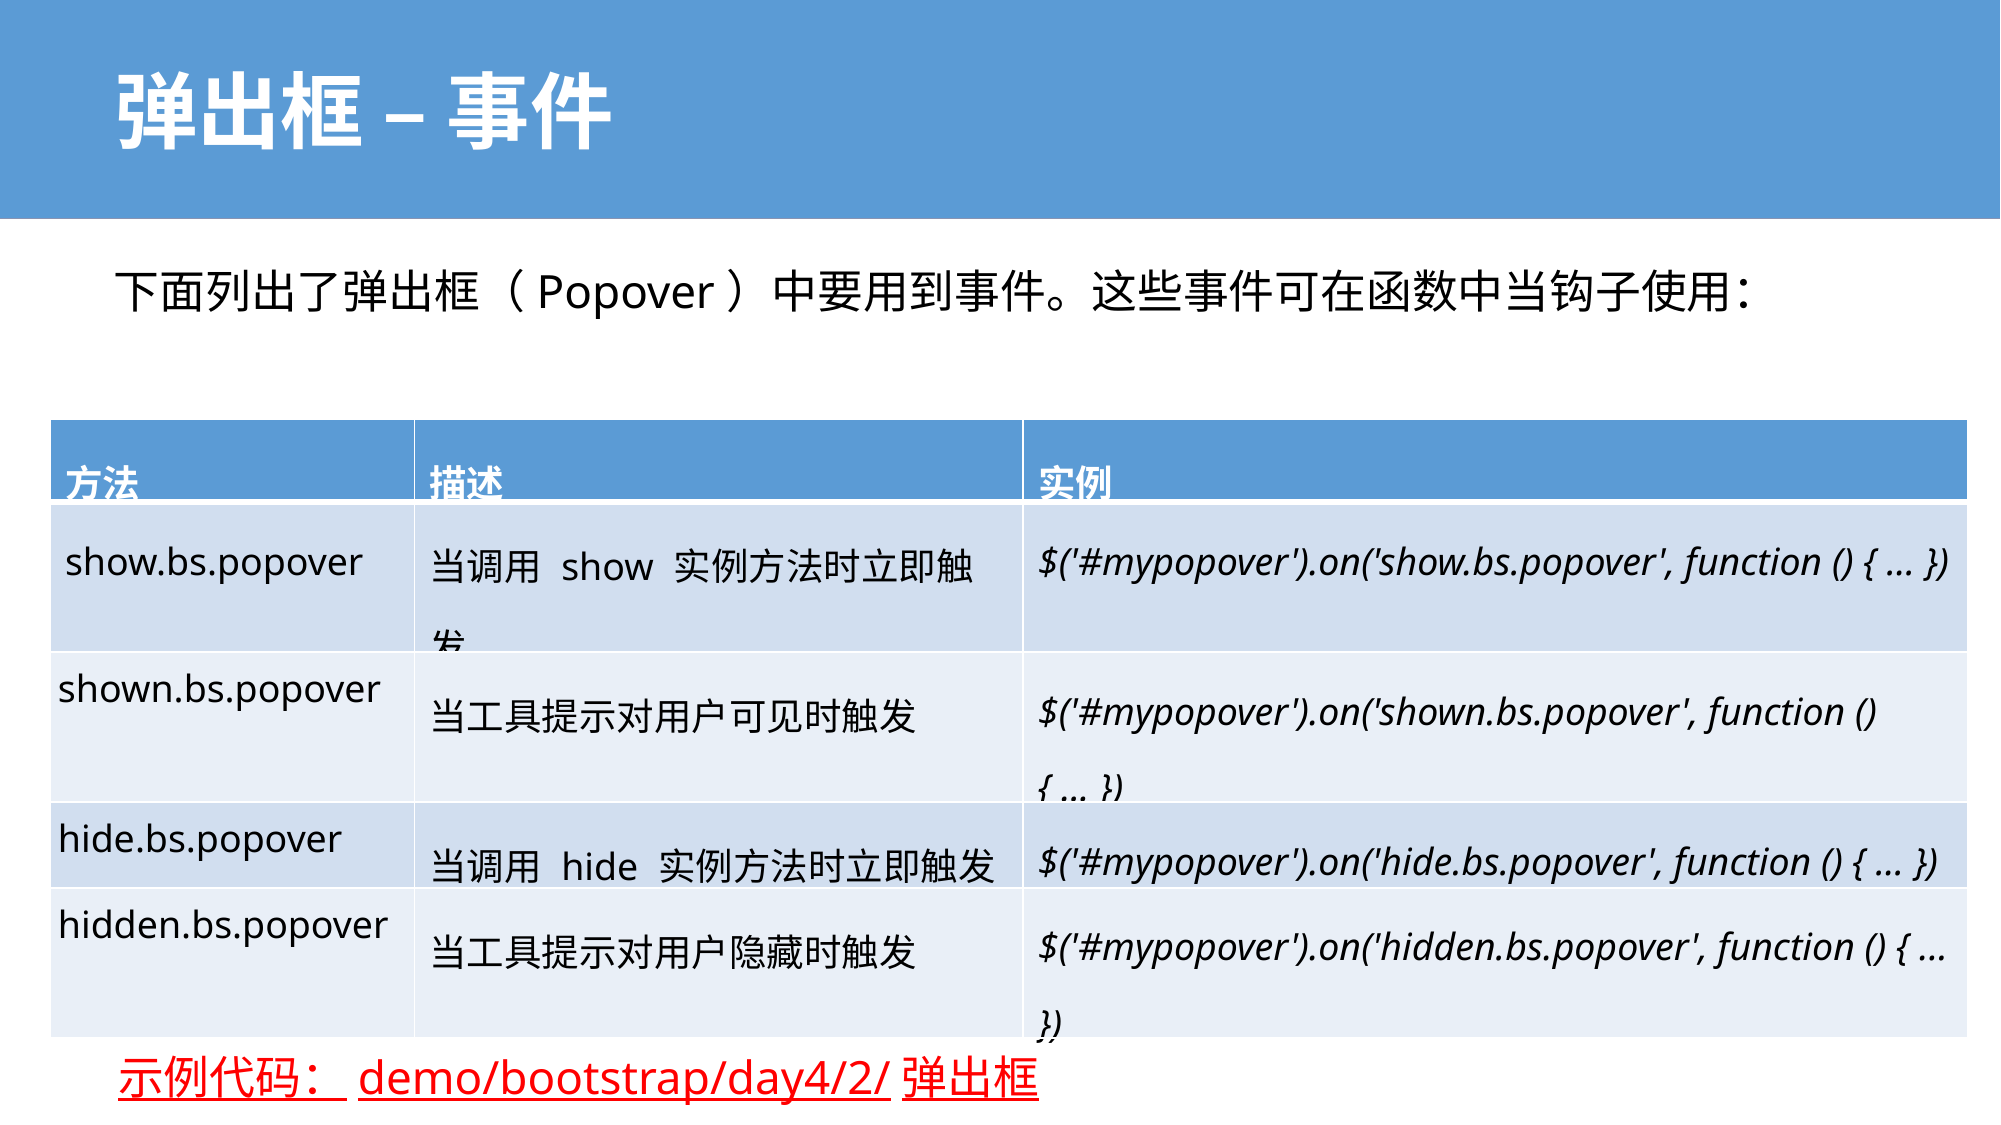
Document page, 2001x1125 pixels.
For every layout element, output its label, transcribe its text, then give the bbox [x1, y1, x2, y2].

table_header 方法 [51, 420, 414, 499]
table_cell 当工具提示对用户可见时触发 [415, 653, 1022, 801]
text_box 下面列出了弹出框（Popover）中要用到事件。这些事件可在函数中当钩子使用： [99, 227, 1974, 326]
table_cell 当调用 hide 实例方法时立即触发 [415, 803, 1022, 887]
table_cell hidden.bs.popover [51, 889, 414, 1037]
table_cell $('#mypopover').on('hide.bs.popover', function () { ... }) [1024, 803, 1967, 887]
table_cell $('#mypopover').on('hidden.bs.popover', function () { ... }) [1024, 889, 1967, 1037]
title 弹出框 – 事件 [99, 0, 1863, 219]
table_cell shown.bs.popover [51, 653, 414, 801]
table_cell hide.bs.popover [51, 803, 414, 887]
table_cell 当调用 show 实例方法时立即触发 [415, 505, 1022, 651]
table_header 实例 [1024, 420, 1967, 499]
table_cell $('#mypopover').on('shown.bs.popover', function () { ... }) [1024, 653, 1967, 801]
text_box 示例代码：demo/bootstrap/day4/2/弹出框 [103, 1039, 1054, 1111]
table_cell $('#mypopover').on('show.bs.popover', function () { ... }) [1024, 505, 1967, 651]
table_cell show.bs.popover [51, 505, 414, 651]
table_cell 当工具提示对用户隐藏时触发 [415, 889, 1022, 1037]
table_header 描述 [415, 420, 1022, 499]
